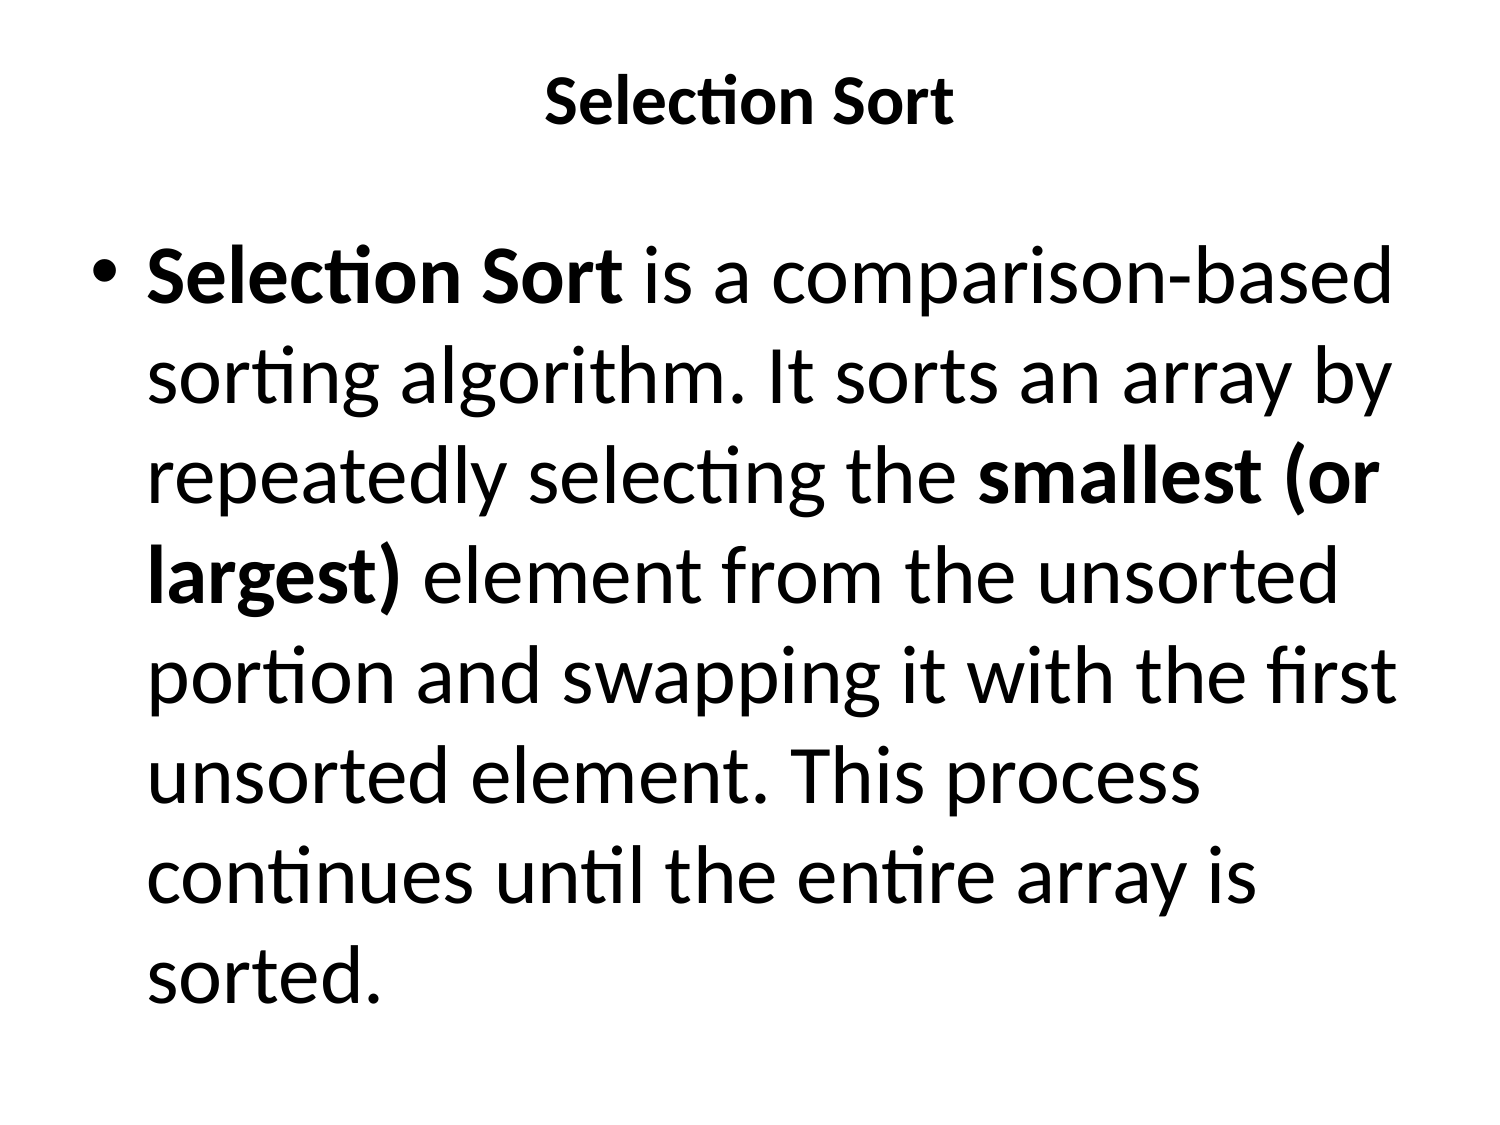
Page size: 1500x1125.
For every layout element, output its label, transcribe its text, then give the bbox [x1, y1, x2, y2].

title Selection Sort [75, 45, 1425, 212]
list Selection Sort is a comparison-based sorting algorithm. It sorts an array by repeatedly selecting the smallest (or largest) element from the unsorted portion and swapping it with the first unsorted element. This process continues until the entire array is sorted. [75, 212, 1425, 955]
